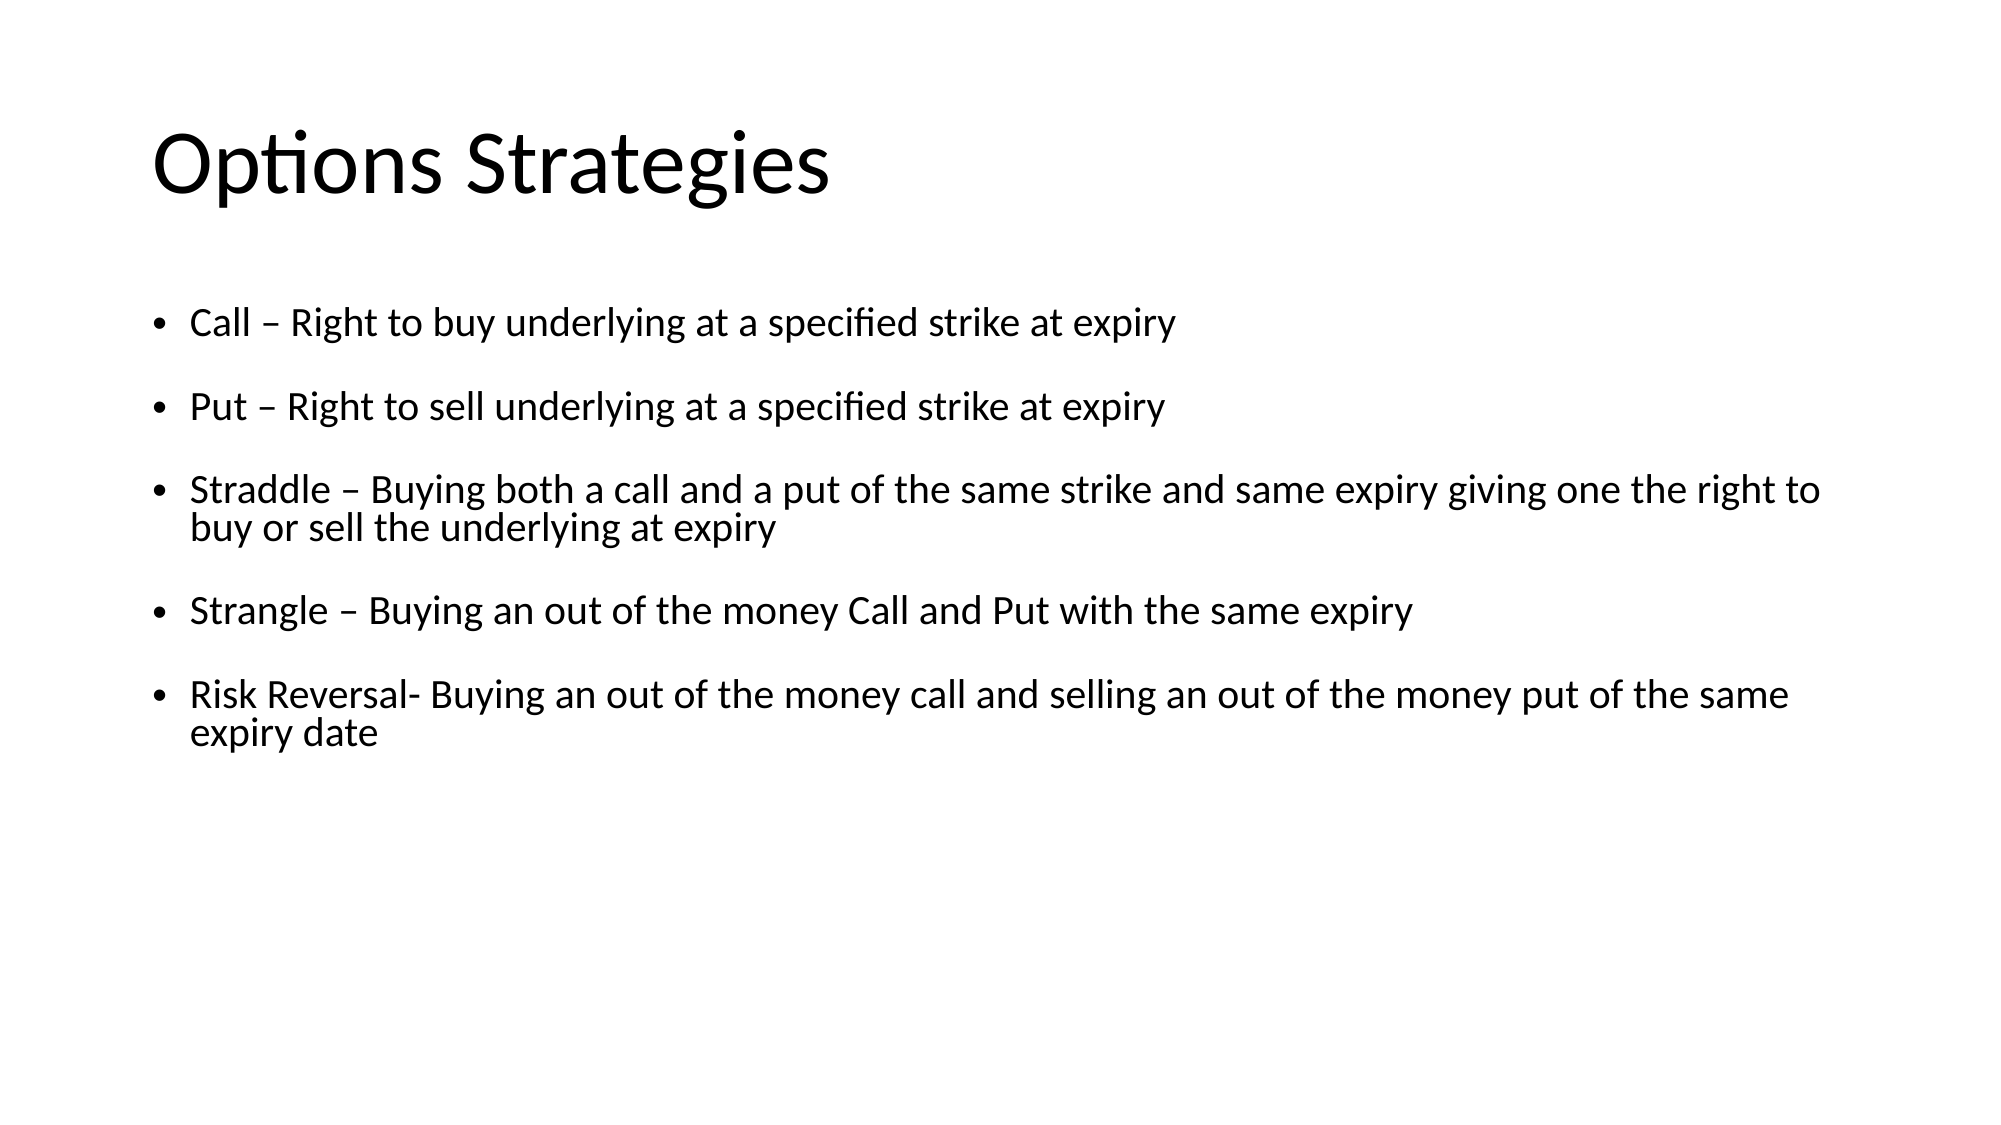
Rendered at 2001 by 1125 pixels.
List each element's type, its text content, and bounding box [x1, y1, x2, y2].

title Options Strategies [137, 59, 1863, 278]
list Call – Right to buy underlying at a specified strike at expiry Put – Right to sell underlying at a specified strike at expiry Straddle – Buying both a call and a put of the same strike and same expiry giving one the right to buy or sell the underlying at expiry Strangle – Buying an out of the money Call and Put with the same expiry Risk Reversal- Buying an out of the money call and selling an out of the money put of the same expiry date [137, 299, 1863, 1014]
